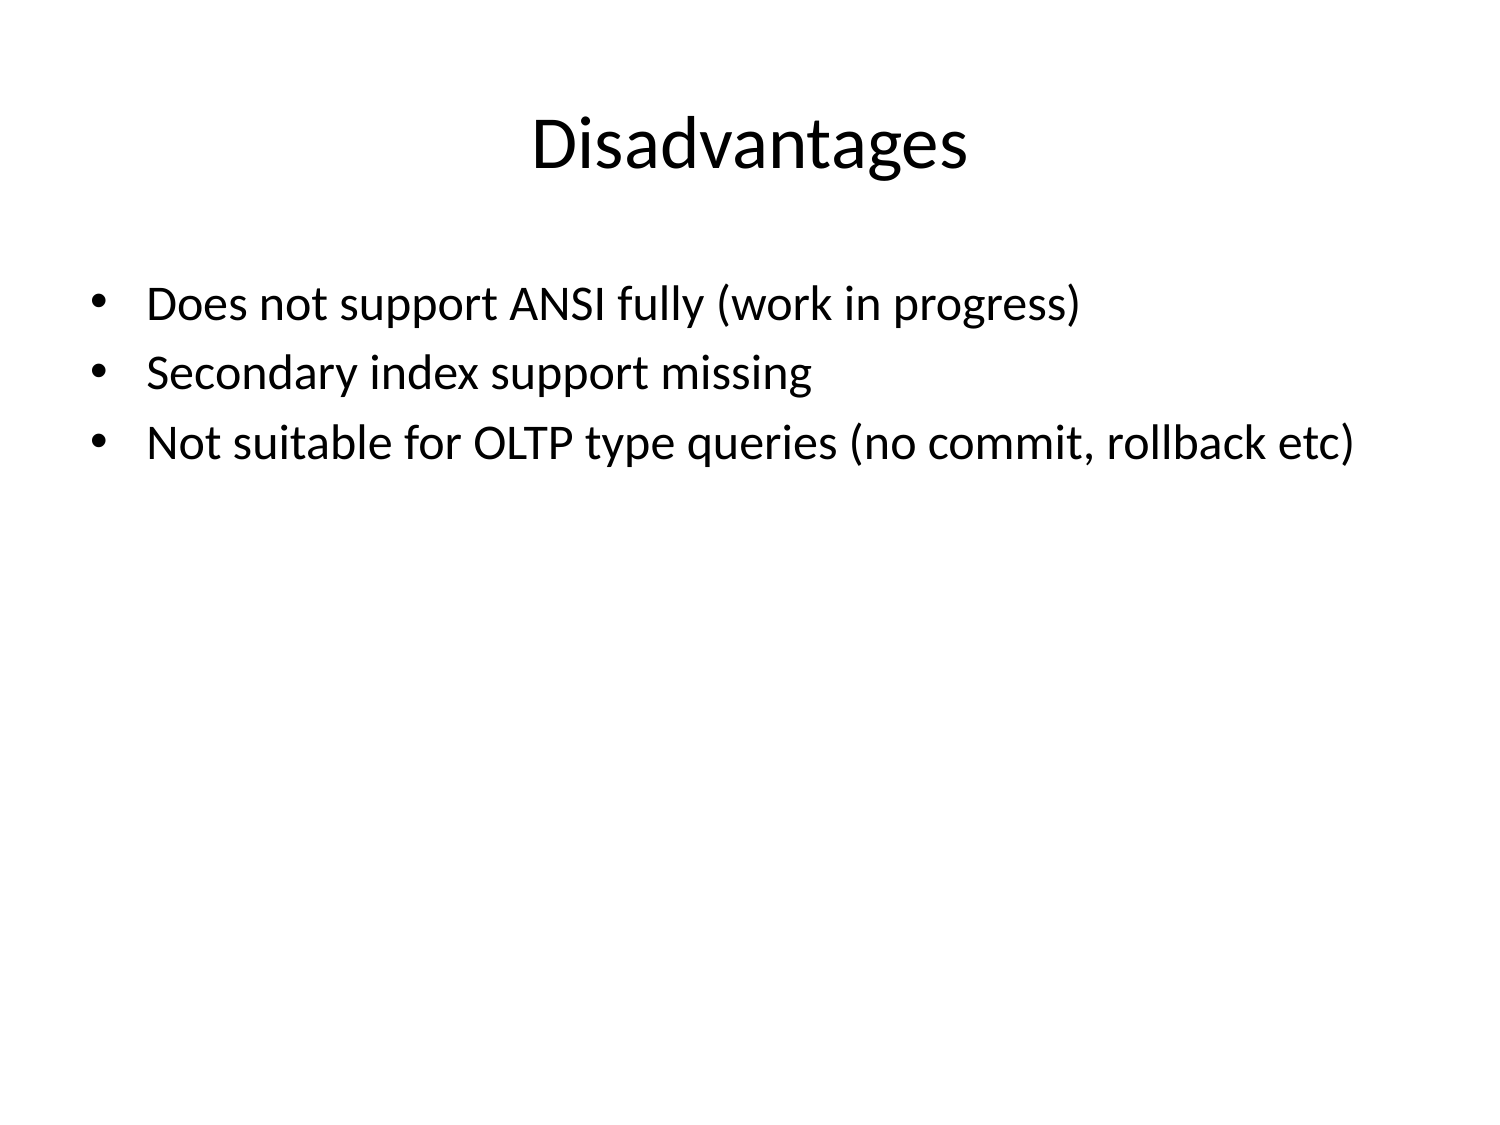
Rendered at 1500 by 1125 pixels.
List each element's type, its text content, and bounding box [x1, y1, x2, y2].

title Disadvantages [75, 45, 1425, 233]
list Does not support ANSI fully (work in progress) Secondary index support missing Not suitable for OLTP type queries (no commit, rollback etc) [75, 262, 1425, 1005]
